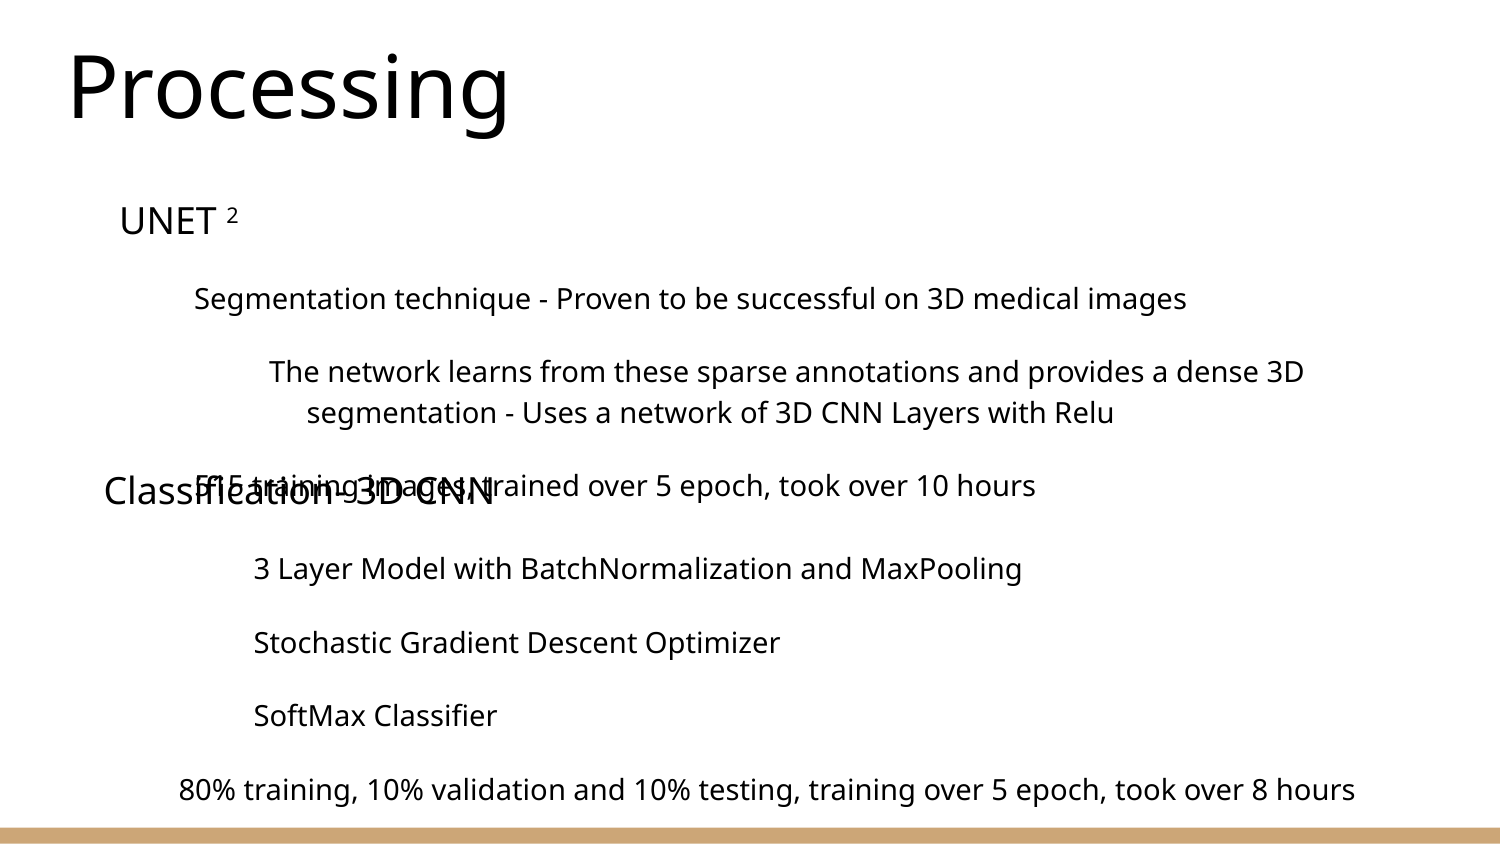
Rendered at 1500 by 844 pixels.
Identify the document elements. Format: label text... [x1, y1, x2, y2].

list UNET 2 Segmentation technique - Proven to be successful on 3D medical images The network learns from these sparse annotations and provides a dense 3D segmentation - Uses a network of 3D CNN Layers with Relu 515 training images, trained over 5 epoch, took over 10 hours [66, 175, 1465, 421]
title Processing [51, 14, 1449, 151]
list Classification- 3D CNN 3 Layer Model with BatchNormalization and MaxPooling Stochastic Gradient Descent Optimizer SoftMax Classifier 80% training, 10% validation and 10% testing, training over 5 epoch, took over 8 hours [51, 445, 1449, 743]
